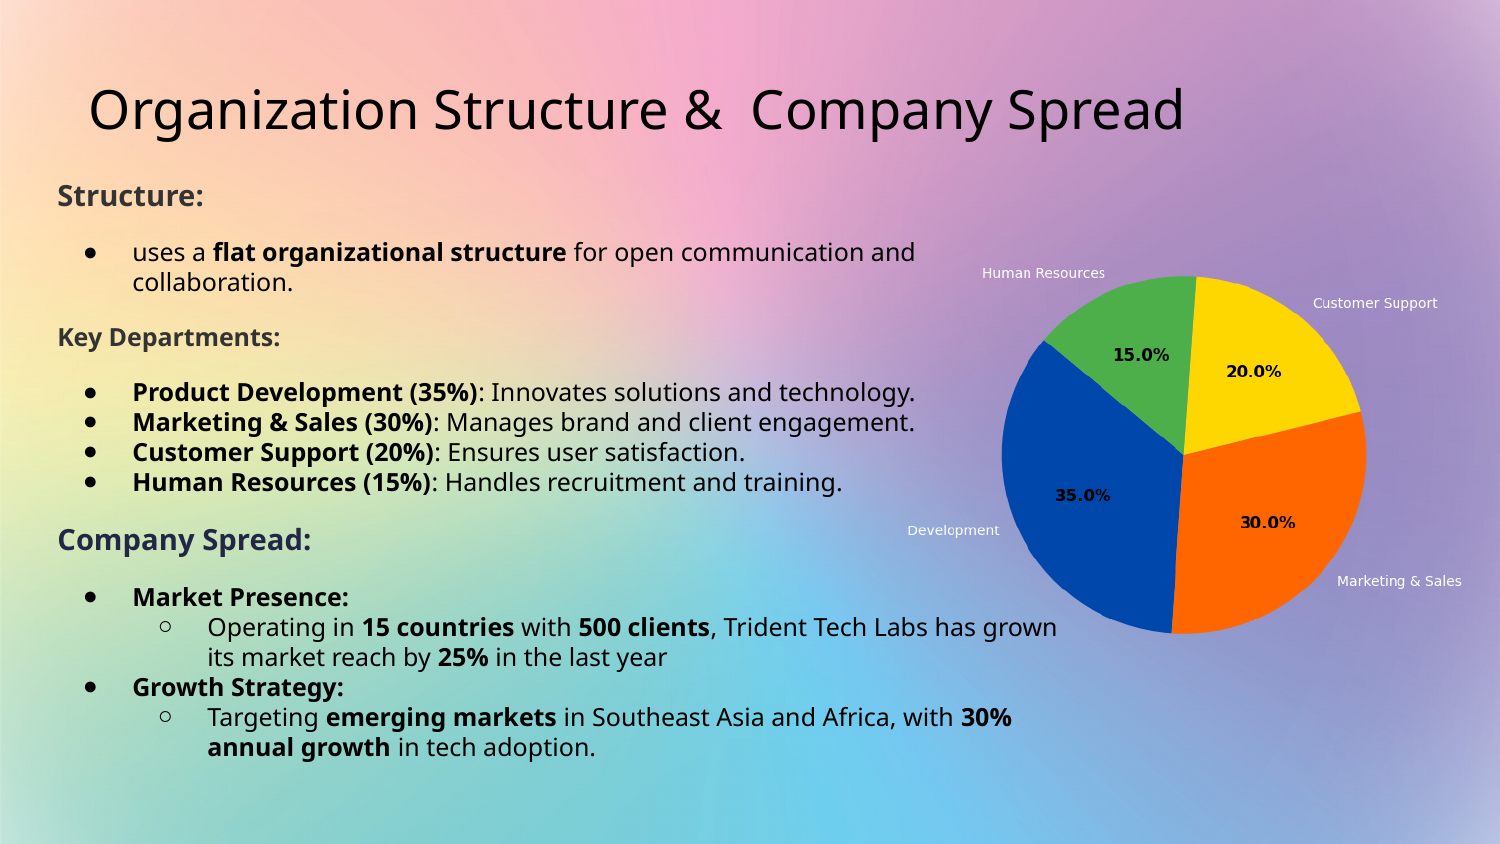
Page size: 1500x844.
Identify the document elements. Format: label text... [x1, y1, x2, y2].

picture [0, 0, 1500, 844]
title Organization Structure & Company Spread [73, 67, 1472, 161]
list Structure: uses a flat organizational structure for open communication and collaboration. Key Departments: Product Development (35%): Innovates solutions and technology. Marketing & Sales (30%): Manages brand and client engagement. Customer Support (20%): Ensures user satisfaction. Human Resources (15%): Handles recruitment and training. Company Spread: Market Presence: Operating in 15 countries with 500 clients, Trident Tech Labs has grown its market reach by 25% in the last year Growth Strategy: Targeting emerging markets in Southeast Asia and Africa, with 30% annual growth in tech adoption. [42, 161, 907, 533]
